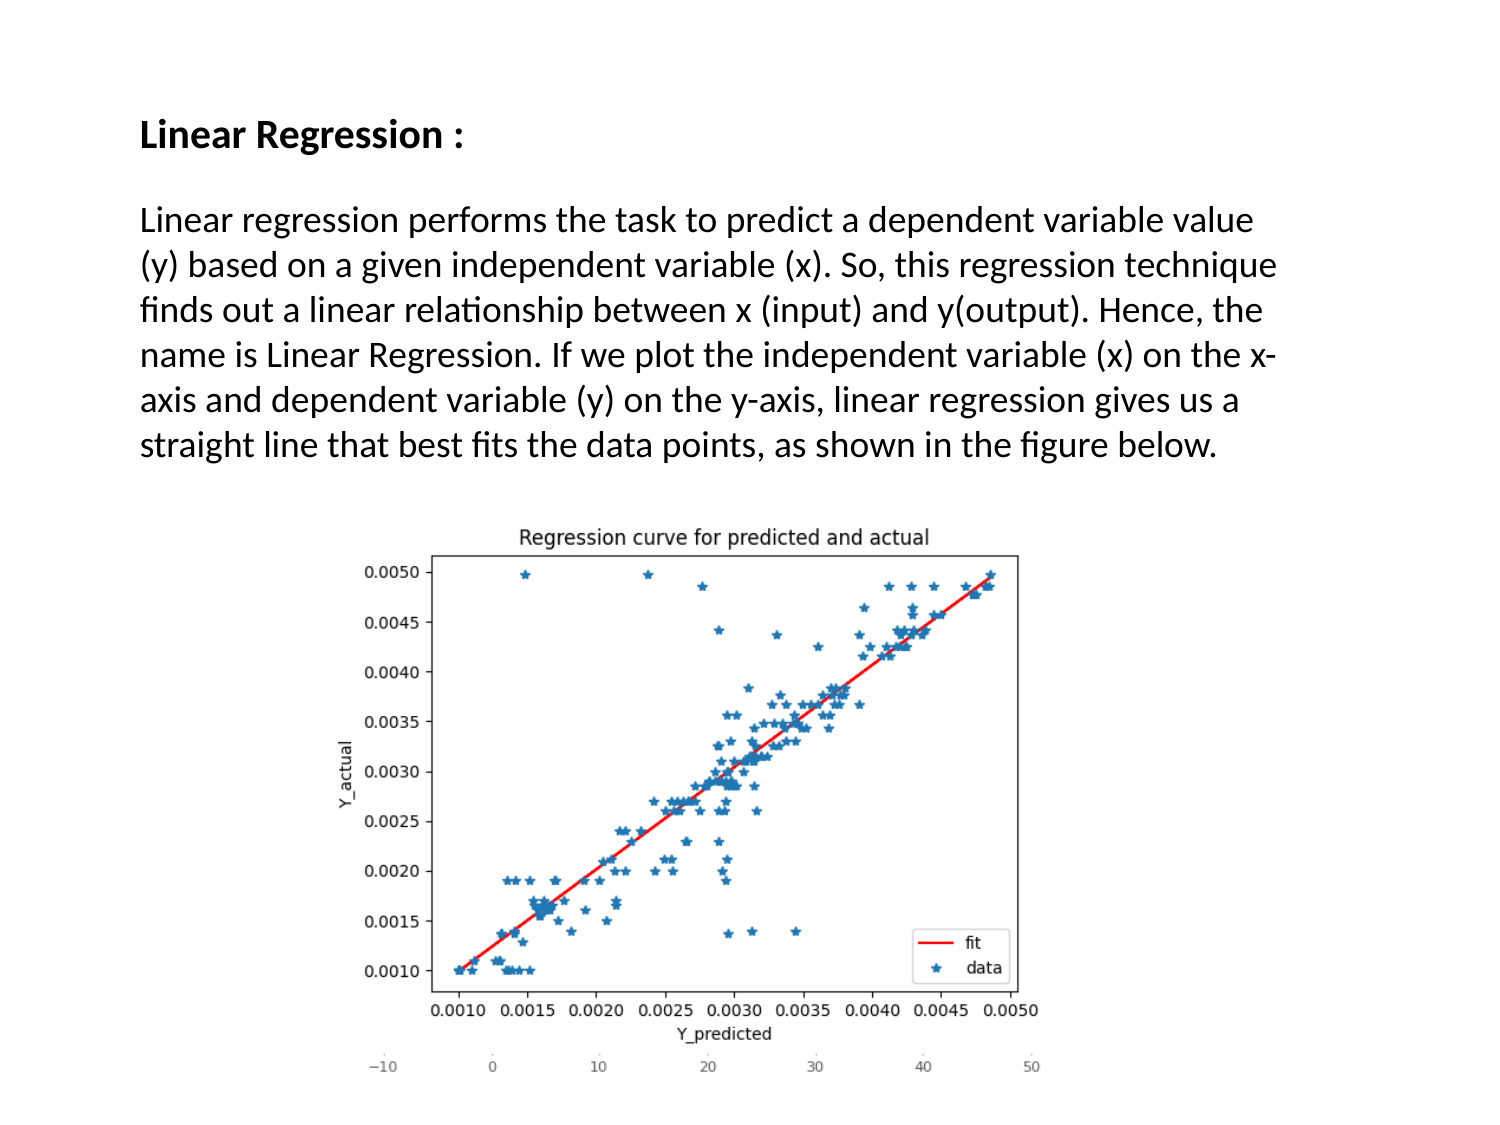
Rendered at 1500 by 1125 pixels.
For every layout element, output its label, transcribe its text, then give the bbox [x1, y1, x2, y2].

text_box Linear Regression : [125, 99, 525, 165]
picture [312, 487, 1093, 1099]
text_box Linear regression performs the task to predict a dependent variable value (y) based on a given independent variable (x). So, this regression technique finds out a linear relationship between x (input) and y(output). Hence, the name is Linear Regression. If we plot the independent variable (x) on the x-axis and dependent variable (y) on the y-axis, linear regression gives us a straight line that best fits the data points, as shown in the figure below. [124, 187, 1313, 518]
